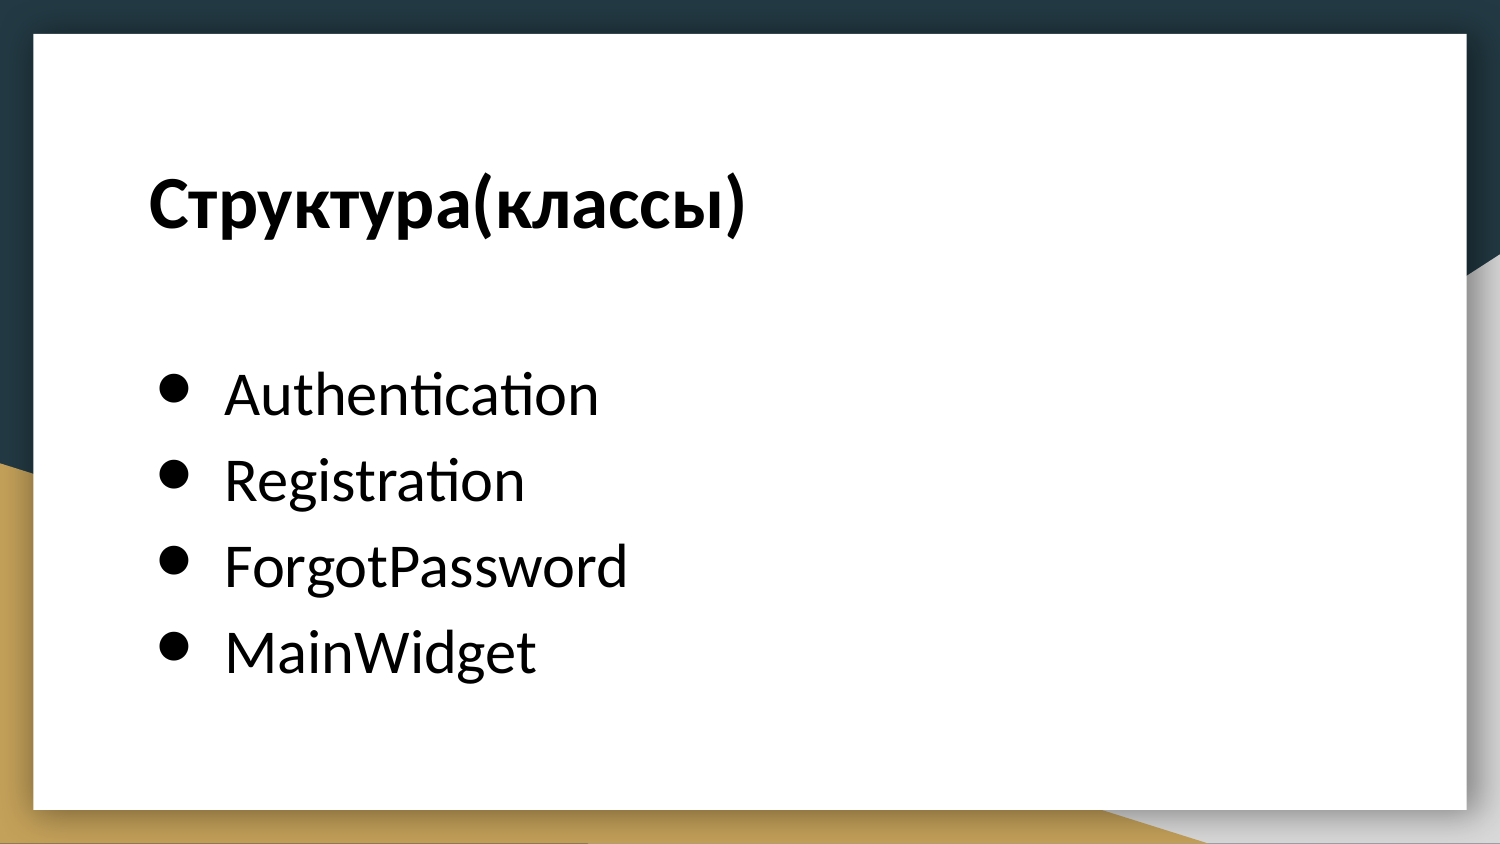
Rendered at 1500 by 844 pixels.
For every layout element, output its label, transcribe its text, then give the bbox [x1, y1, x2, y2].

title Структура(классы) [134, 138, 1366, 296]
list Authentication Registration ForgotPassword MainWidget [134, 326, 1366, 729]
